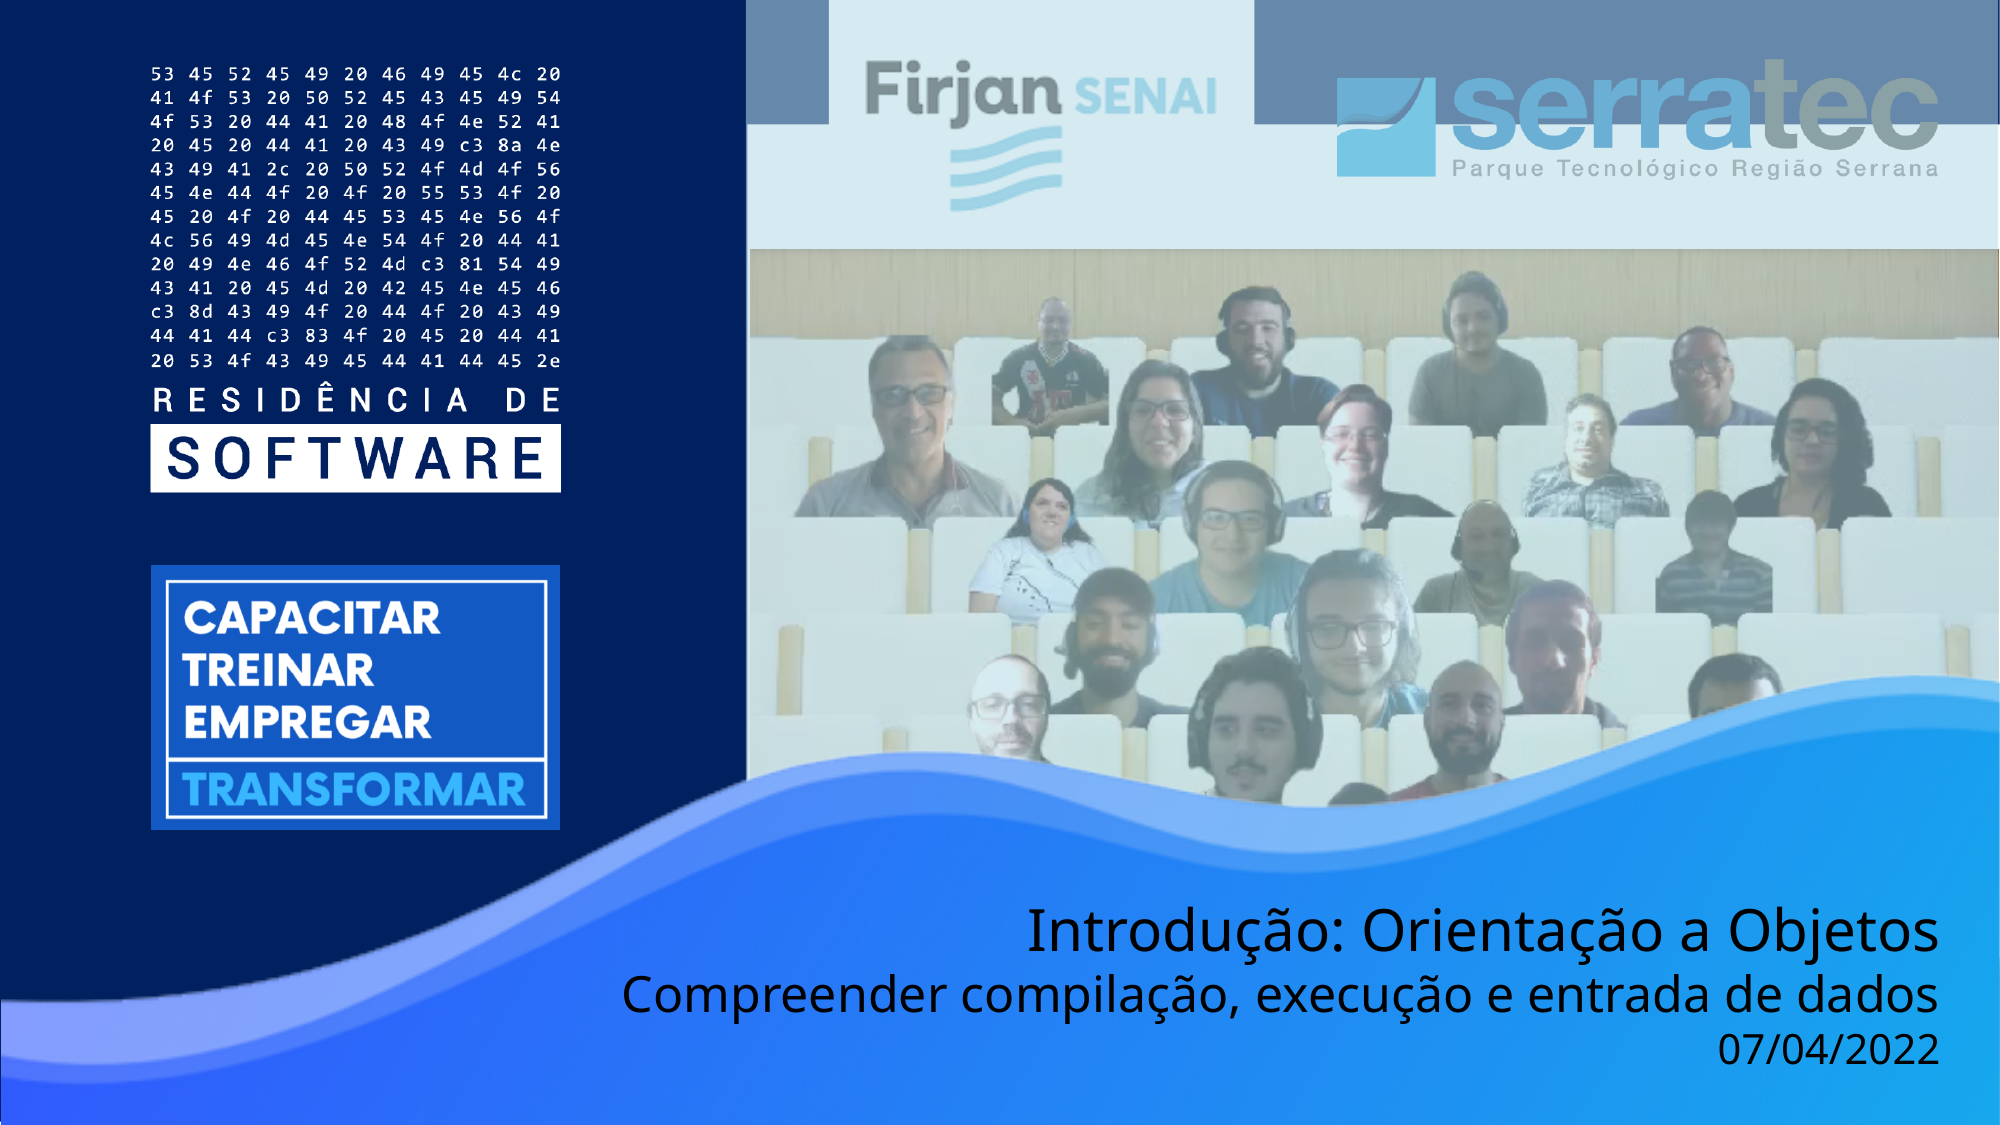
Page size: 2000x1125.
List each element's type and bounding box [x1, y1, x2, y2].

text_box [1257, 0, 1999, 248]
text_box [0, 0, 745, 643]
picture [1337, 59, 1938, 180]
text_box [745, 0, 826, 253]
picture [1, 0, 2000, 1125]
picture [105, 34, 626, 549]
